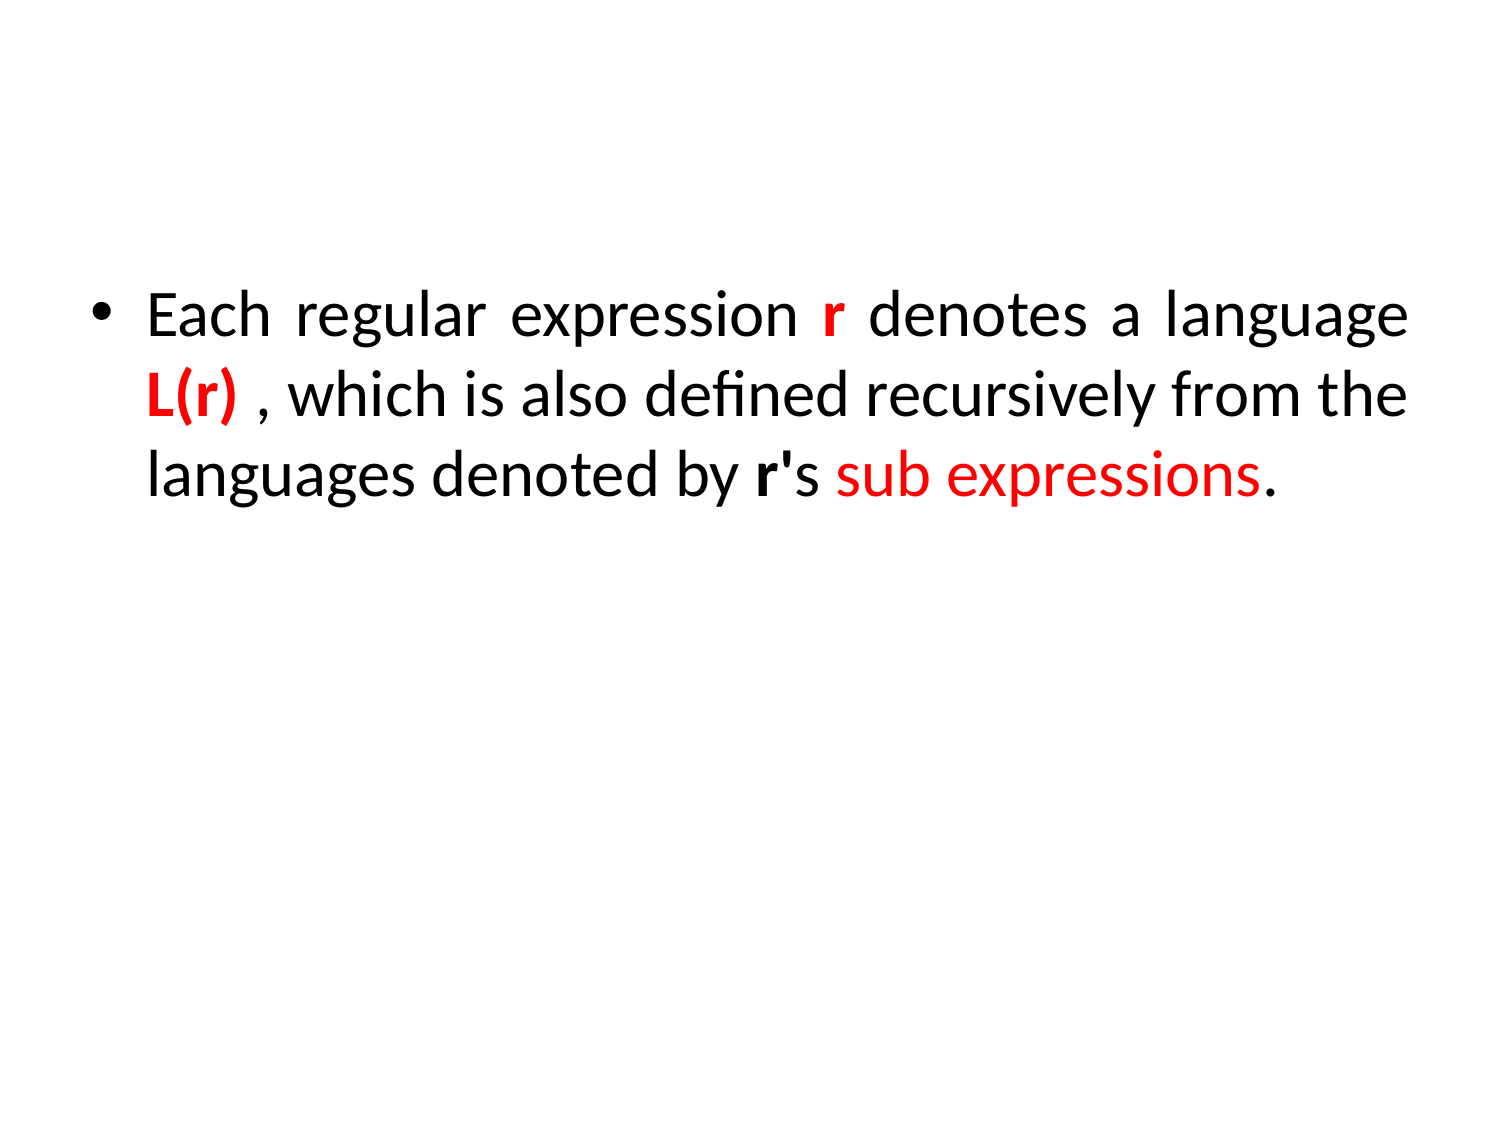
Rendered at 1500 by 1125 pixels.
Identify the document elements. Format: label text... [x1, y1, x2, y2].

list Each regular expression r denotes a language L(r) , which is also defined recursively from the languages denoted by r's sub expressions. [75, 262, 1425, 650]
